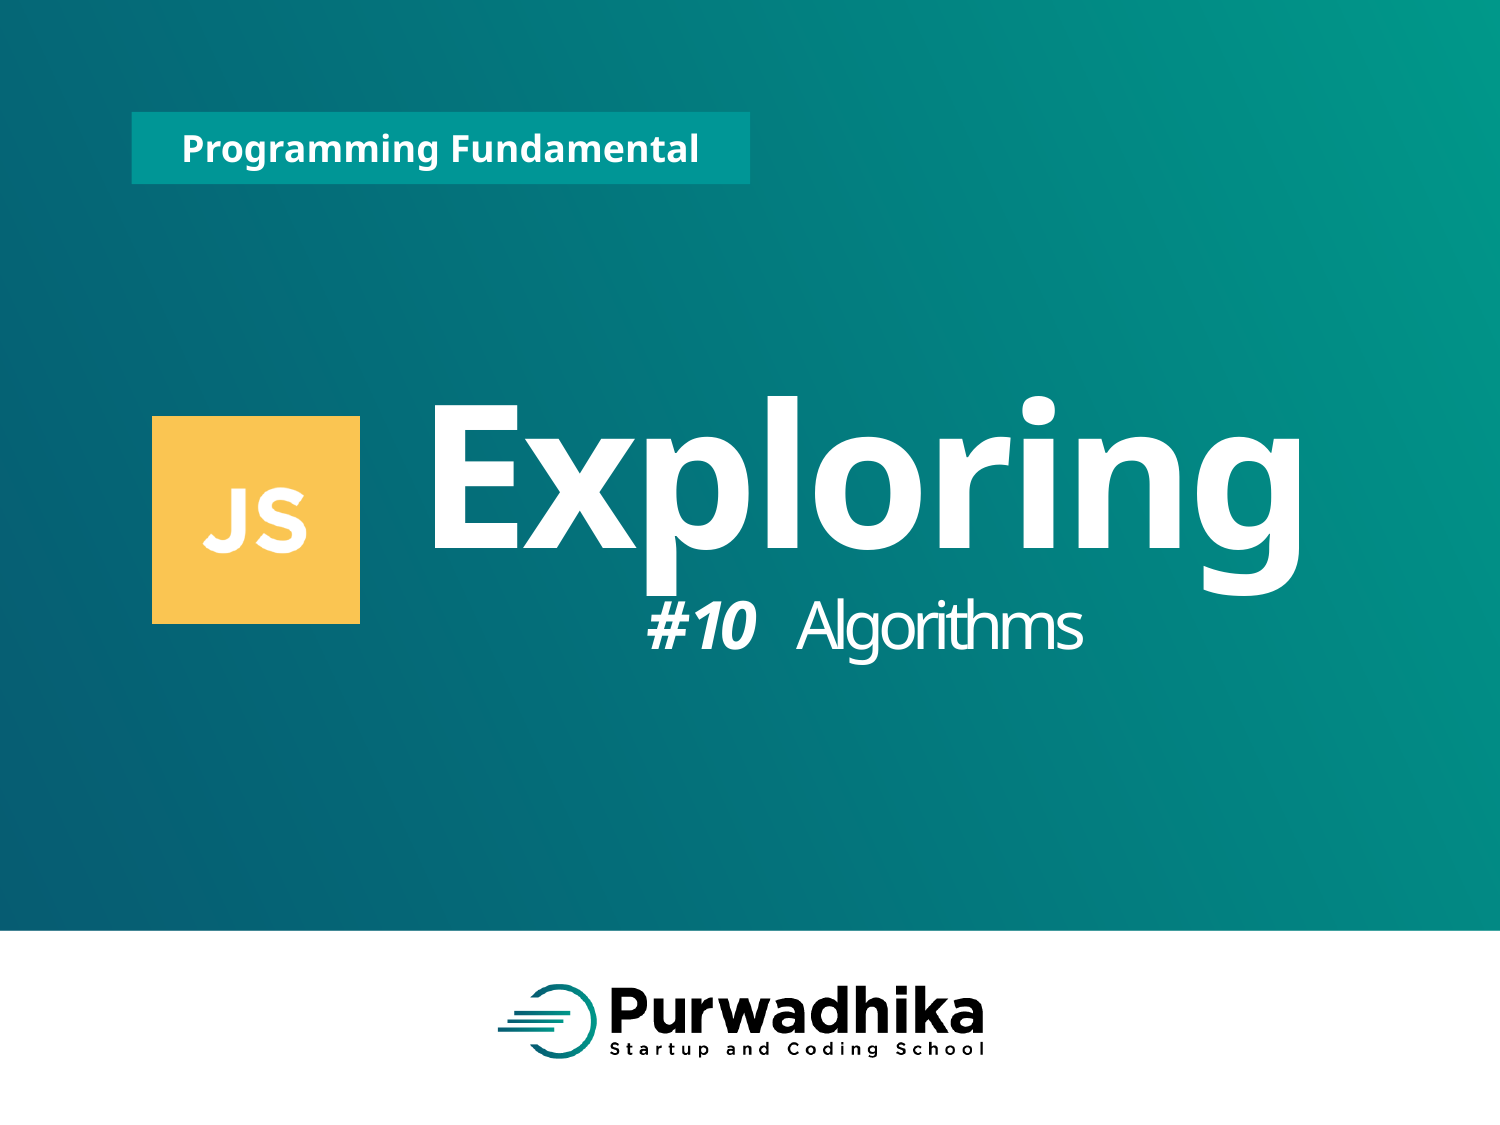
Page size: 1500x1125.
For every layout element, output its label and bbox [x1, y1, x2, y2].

text_box [152, 318, 1374, 722]
picture [0, 0, 1500, 1125]
